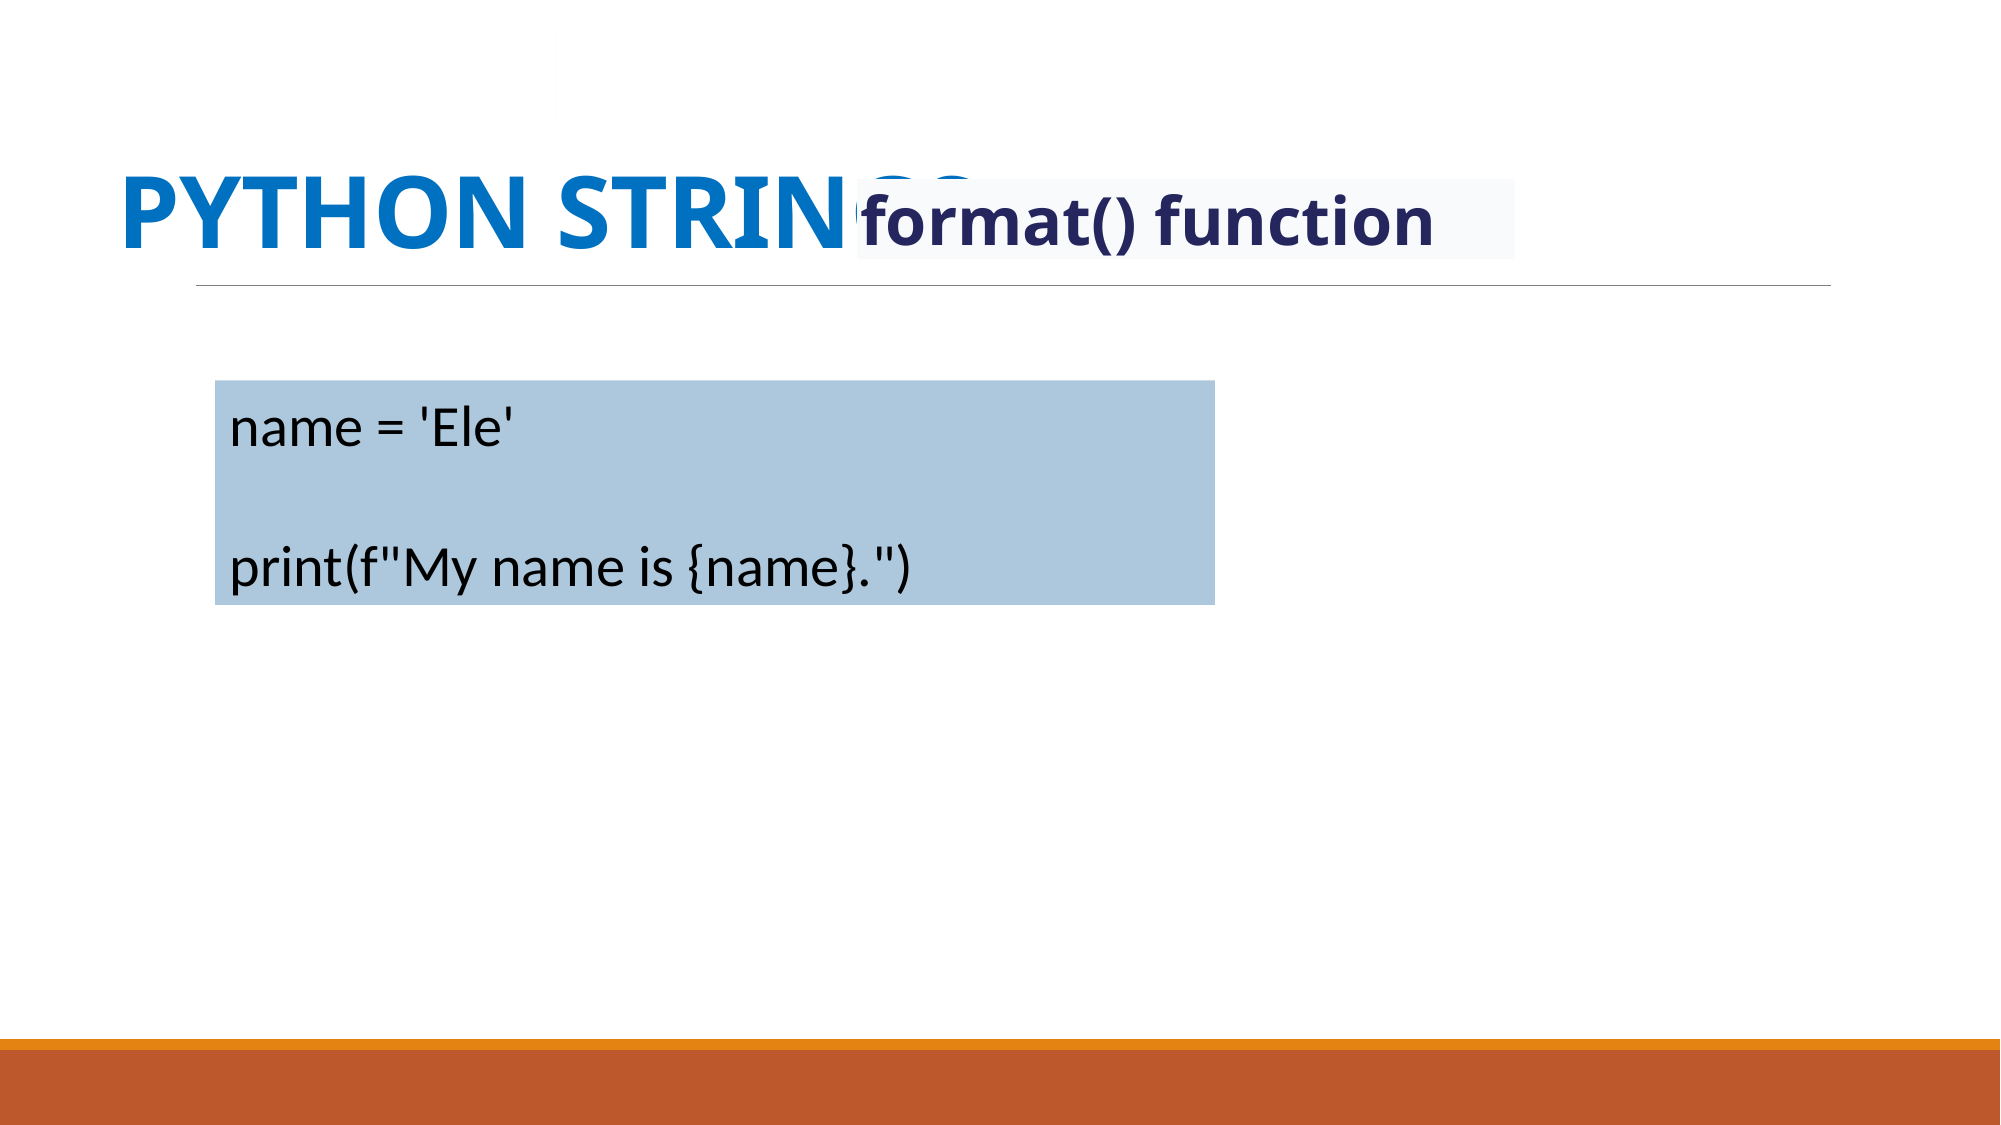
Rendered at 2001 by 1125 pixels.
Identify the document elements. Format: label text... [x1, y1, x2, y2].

title PYTHON STRINGS [102, 38, 1753, 277]
text_box format() function [857, 179, 1515, 260]
text_box name = 'Ele' print(f"My name is {name}.") [215, 380, 1215, 605]
